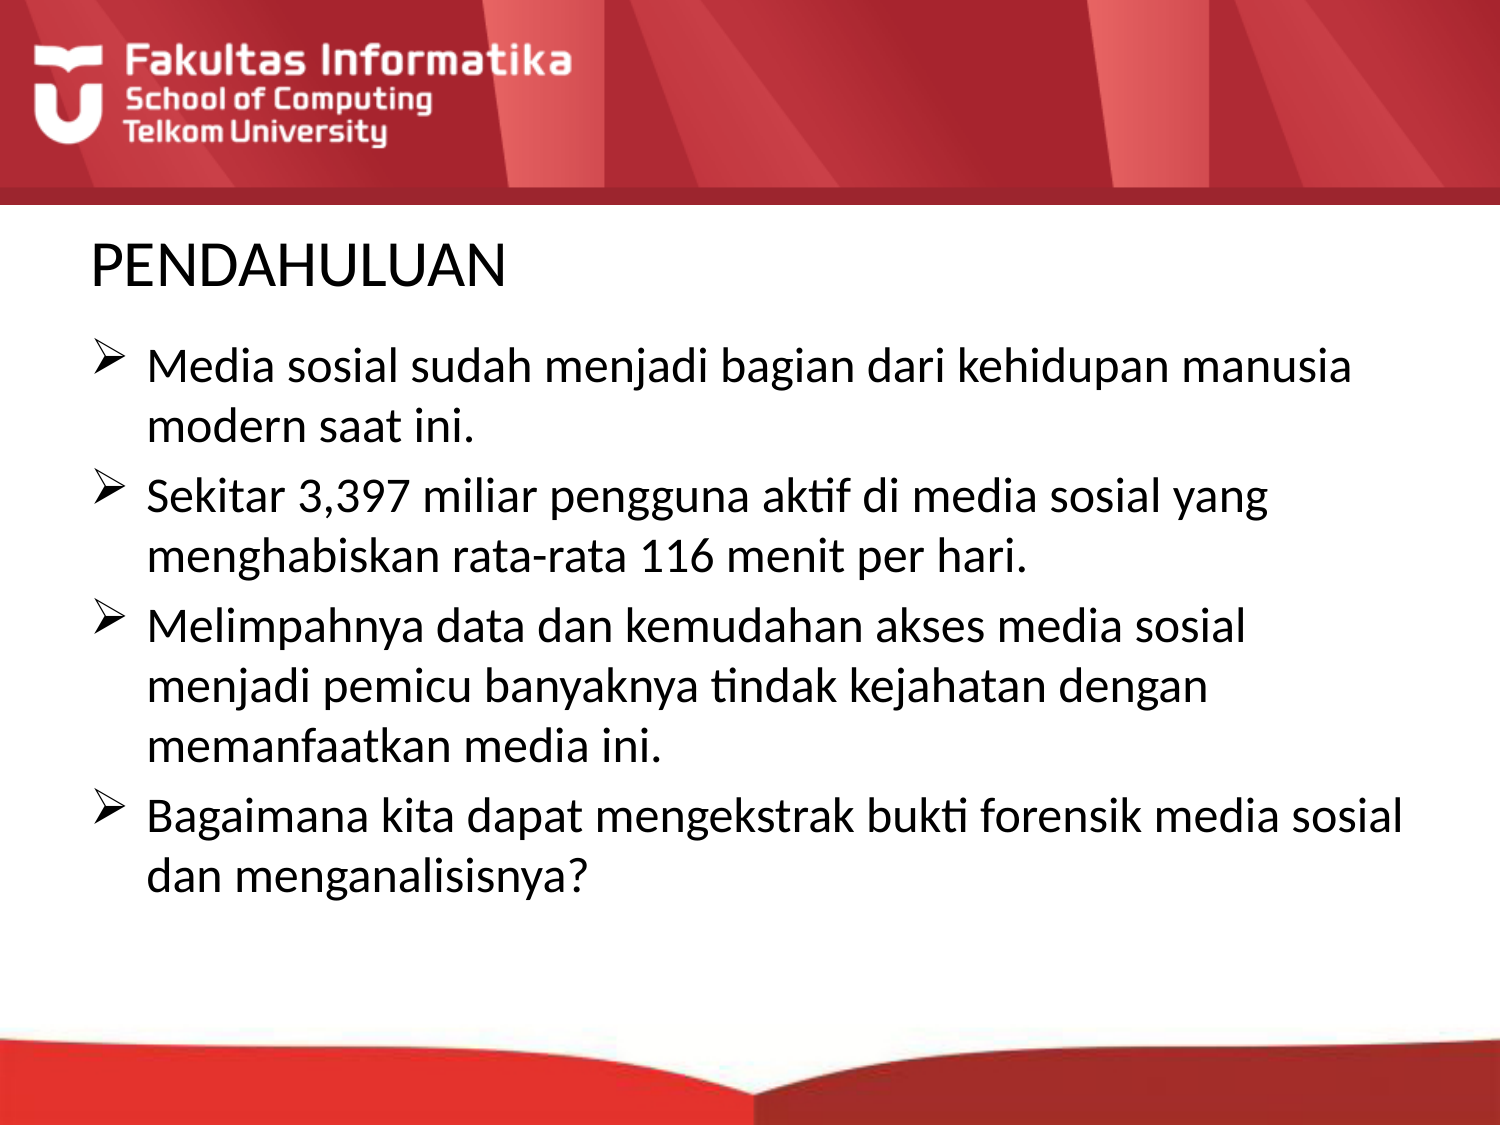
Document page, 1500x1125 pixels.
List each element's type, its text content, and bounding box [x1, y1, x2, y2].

title PENDAHULUAN [75, 212, 1425, 308]
list Media sosial sudah menjadi bagian dari kehidupan manusia modern saat ini. Sekitar 3,397 miliar pengguna aktif di media sosial yang menghabiskan rata-rata 116 menit per hari. Melimpahnya data dan kemudahan akses media sosial menjadi pemicu banyaknya tindak kejahatan dengan memanfaatkan media ini. Bagaimana kita dapat mengekstrak bukti forensik media sosial dan menganalisisnya? [75, 324, 1425, 1005]
picture [0, 0, 1500, 205]
picture [0, 1024, 1500, 1125]
